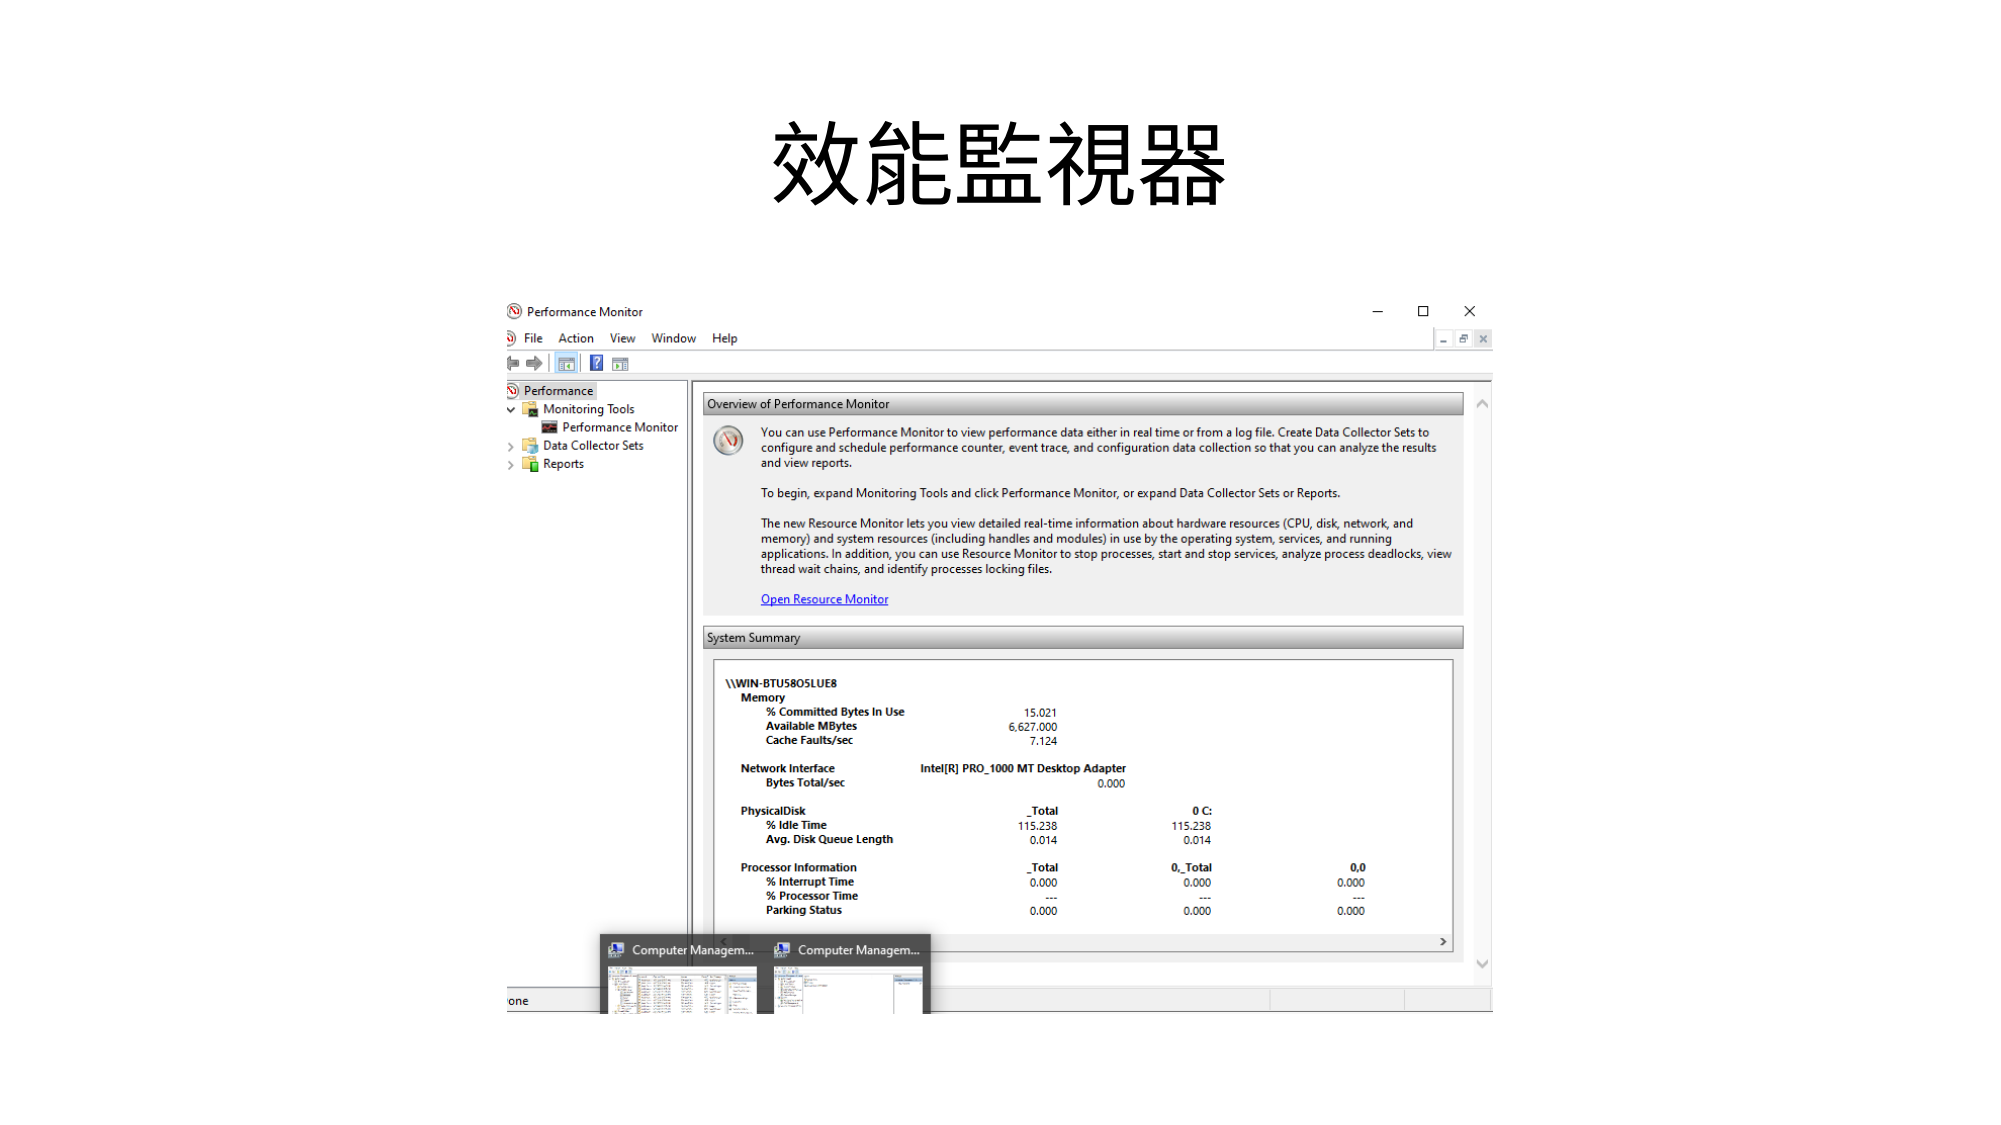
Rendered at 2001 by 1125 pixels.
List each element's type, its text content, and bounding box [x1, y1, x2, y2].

title 效能監視器 [137, 59, 1863, 278]
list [507, 299, 1493, 1014]
